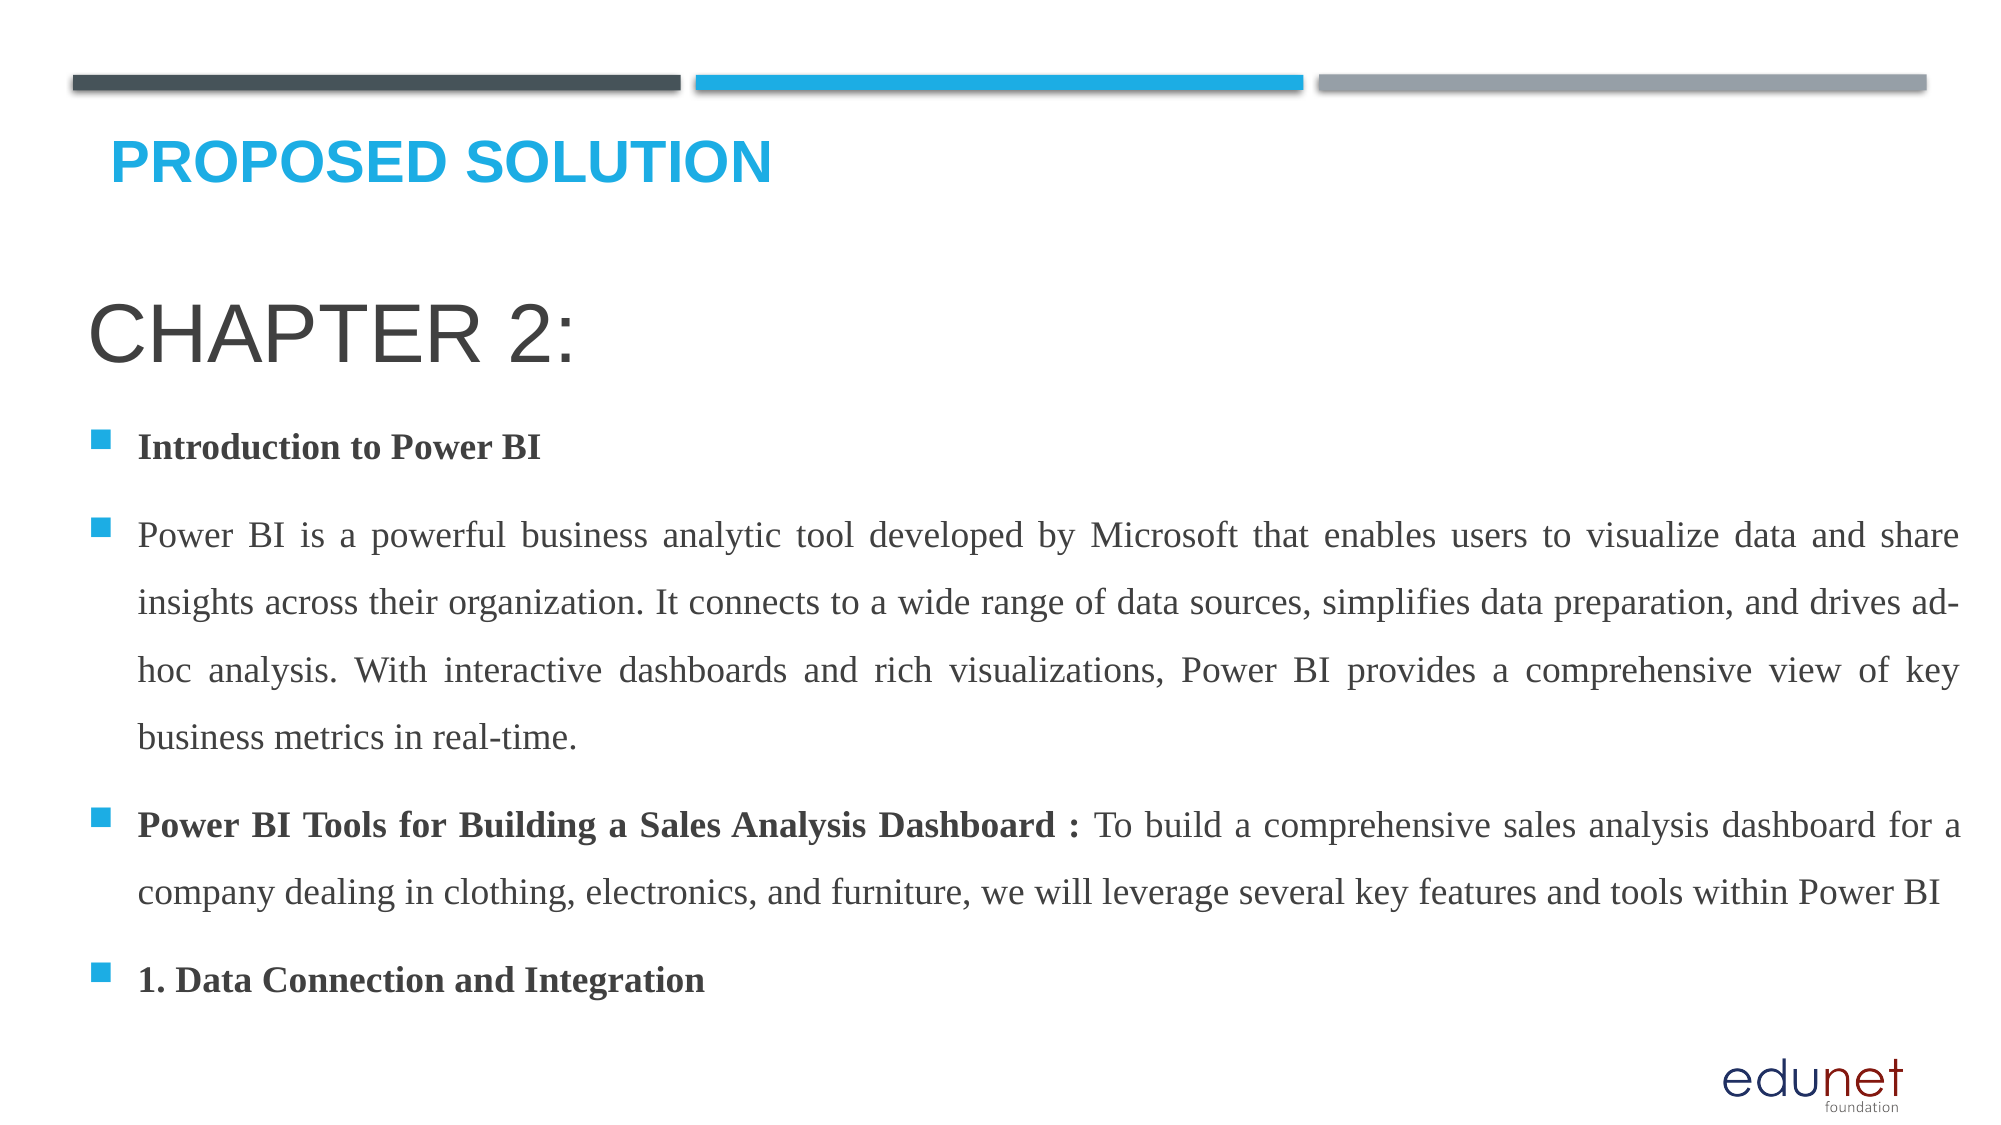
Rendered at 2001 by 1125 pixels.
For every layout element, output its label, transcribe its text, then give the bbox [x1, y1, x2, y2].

picture [1719, 1091, 1905, 1116]
title Proposed Solution [95, 115, 1905, 178]
list CHAPTER 2: Introduction to Power BI Power BI is a powerful business analytic tool developed by Microsoft that enables users to visualize data and share insights across their organization. It connects to a wide range of data sources, simplifies data preparation, and drives ad-hoc analysis. With interactive dashboards and rich visualizations, Power BI provides a comprehensive view of key business metrics in real-time. Power BI Tools for Building a Sales Analysis Dashboard : To build a comprehensive sales analysis dashboard for a company dealing in clothing, electronics, and furniture, we will leverage several key features and tools within Power BI 1. Data Connection and Integration [72, 178, 1978, 1091]
